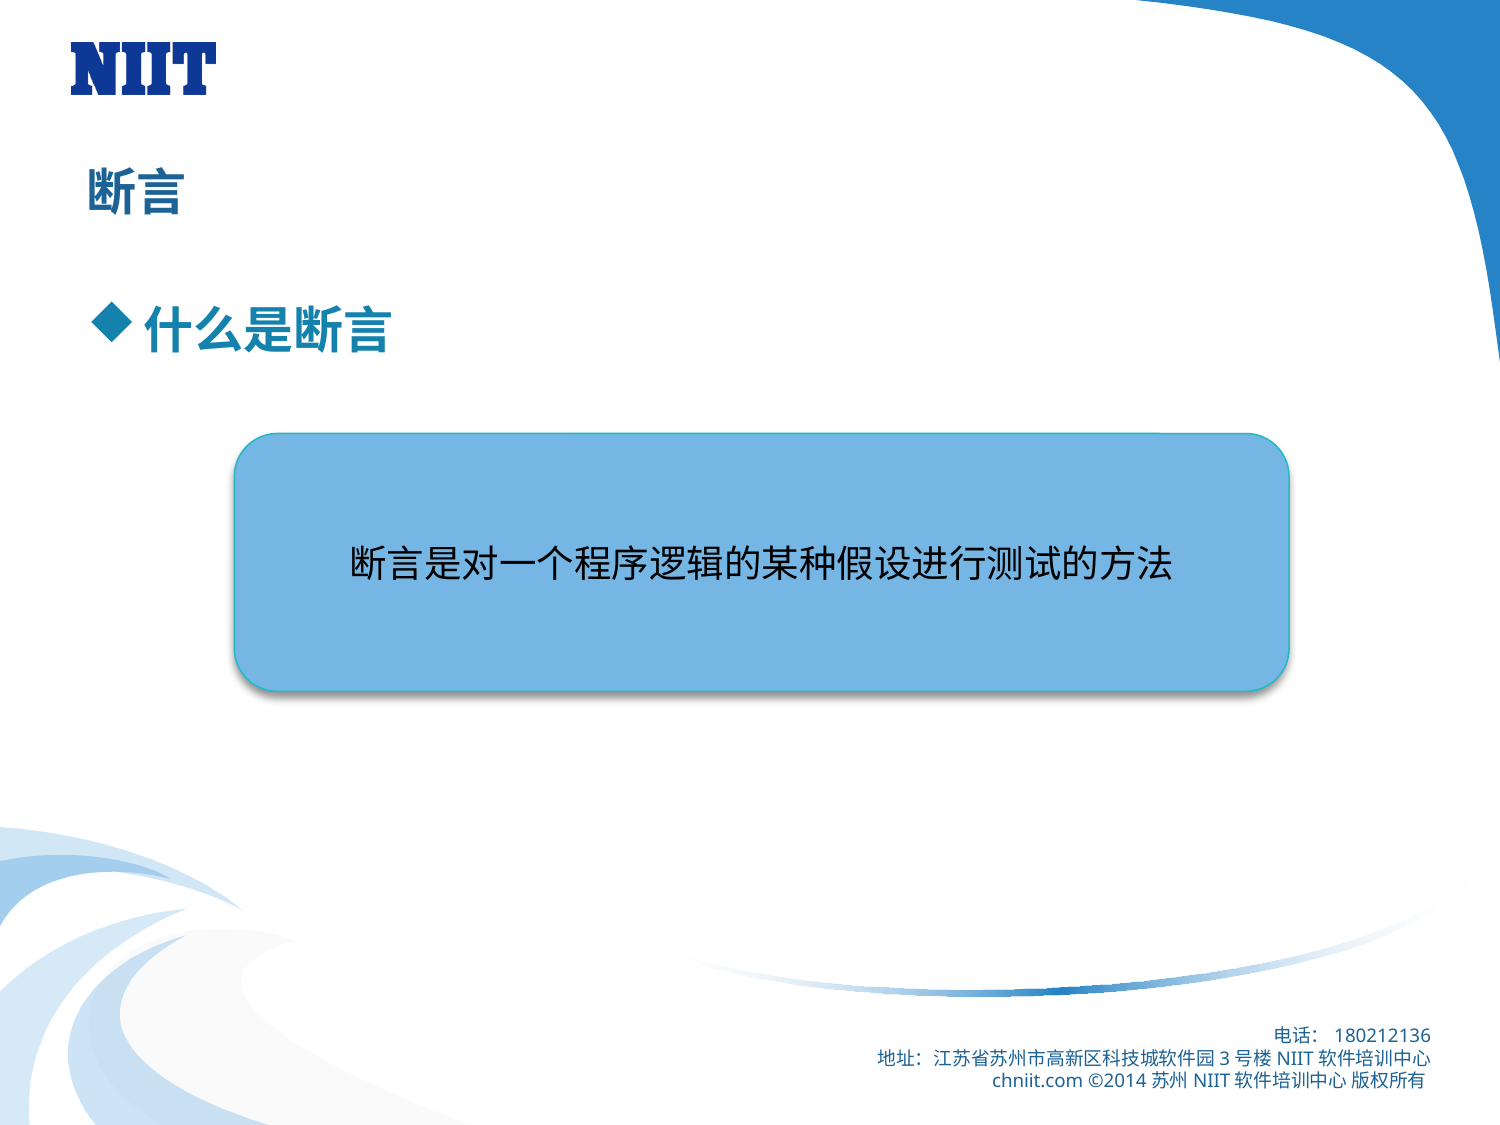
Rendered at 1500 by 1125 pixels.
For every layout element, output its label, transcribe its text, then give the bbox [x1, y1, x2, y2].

title 断言 [71, 131, 1422, 250]
list 什么是断言 [72, 291, 1425, 983]
picture [71, 42, 216, 95]
text_box 断言是对一个程序逻辑的某种假设进行测试的方法 [233, 432, 1290, 693]
